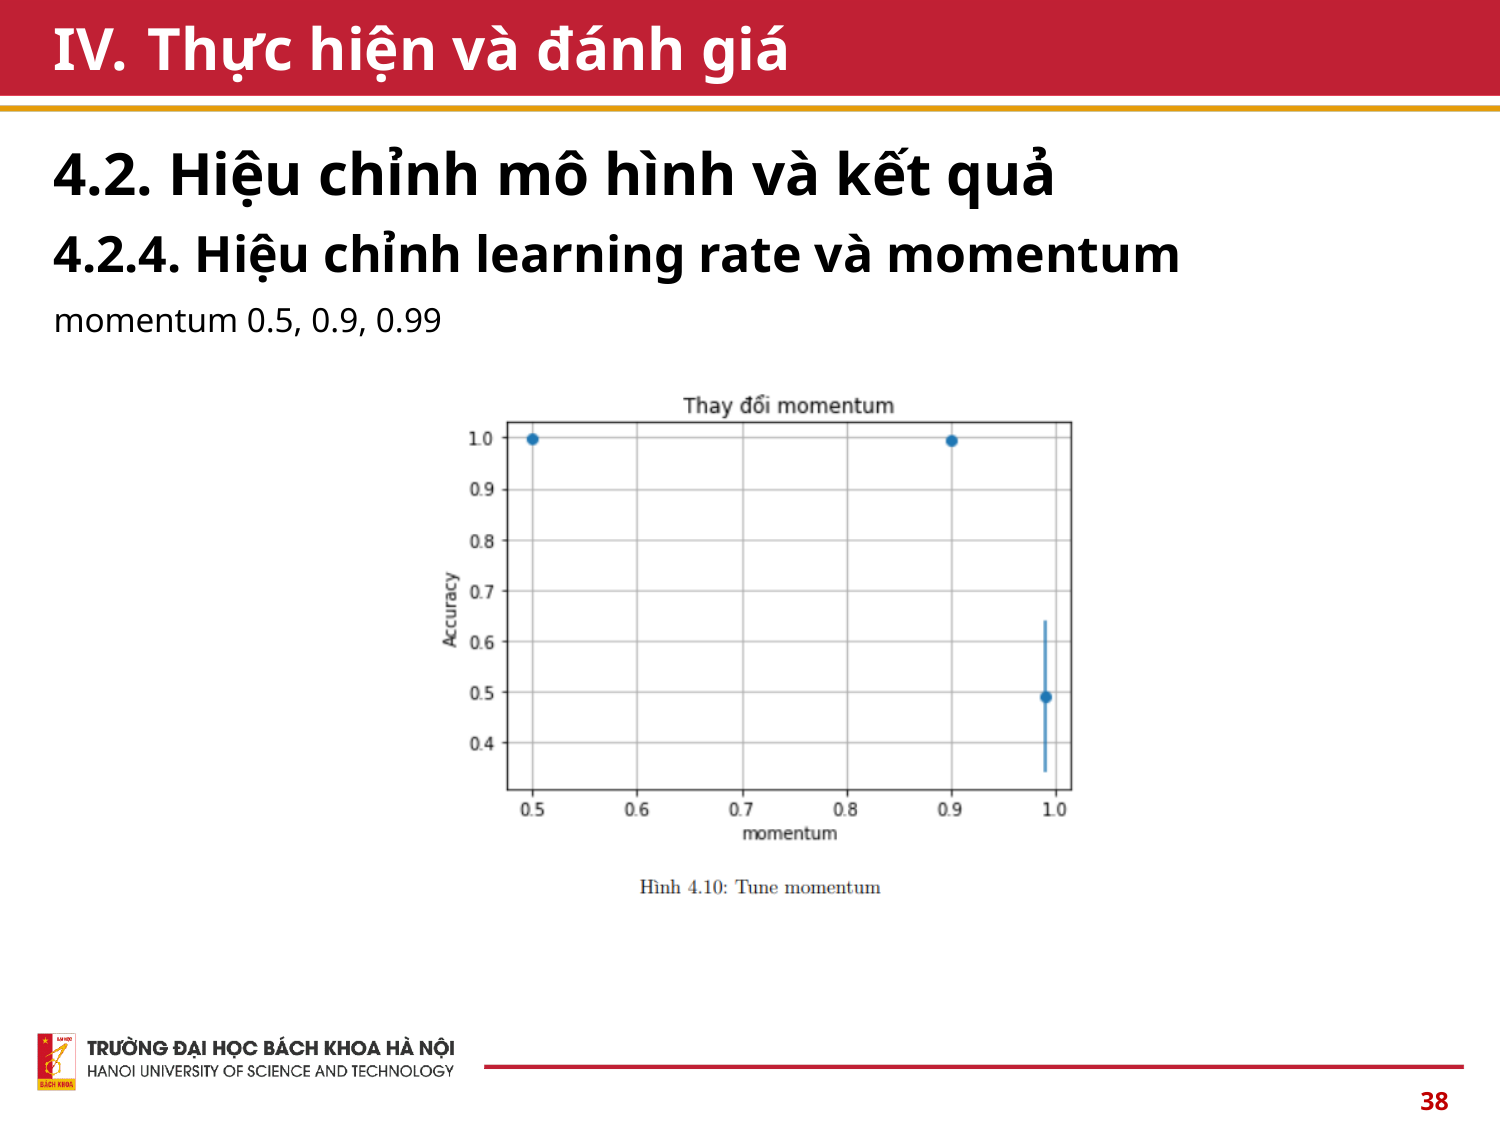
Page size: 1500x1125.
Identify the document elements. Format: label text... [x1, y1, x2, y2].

list 4.2. Hiệu chỉnh mô hình và kết quả 4.2.4. Hiệu chỉnh learning rate và momentum momentum 0.5, 0.9, 0.99 [38, 138, 1462, 1008]
title Thực hiện và đánh giá [38, 12, 1462, 87]
picture [0, 0, 1500, 1125]
slide_number 38 [1126, 1078, 1464, 1125]
